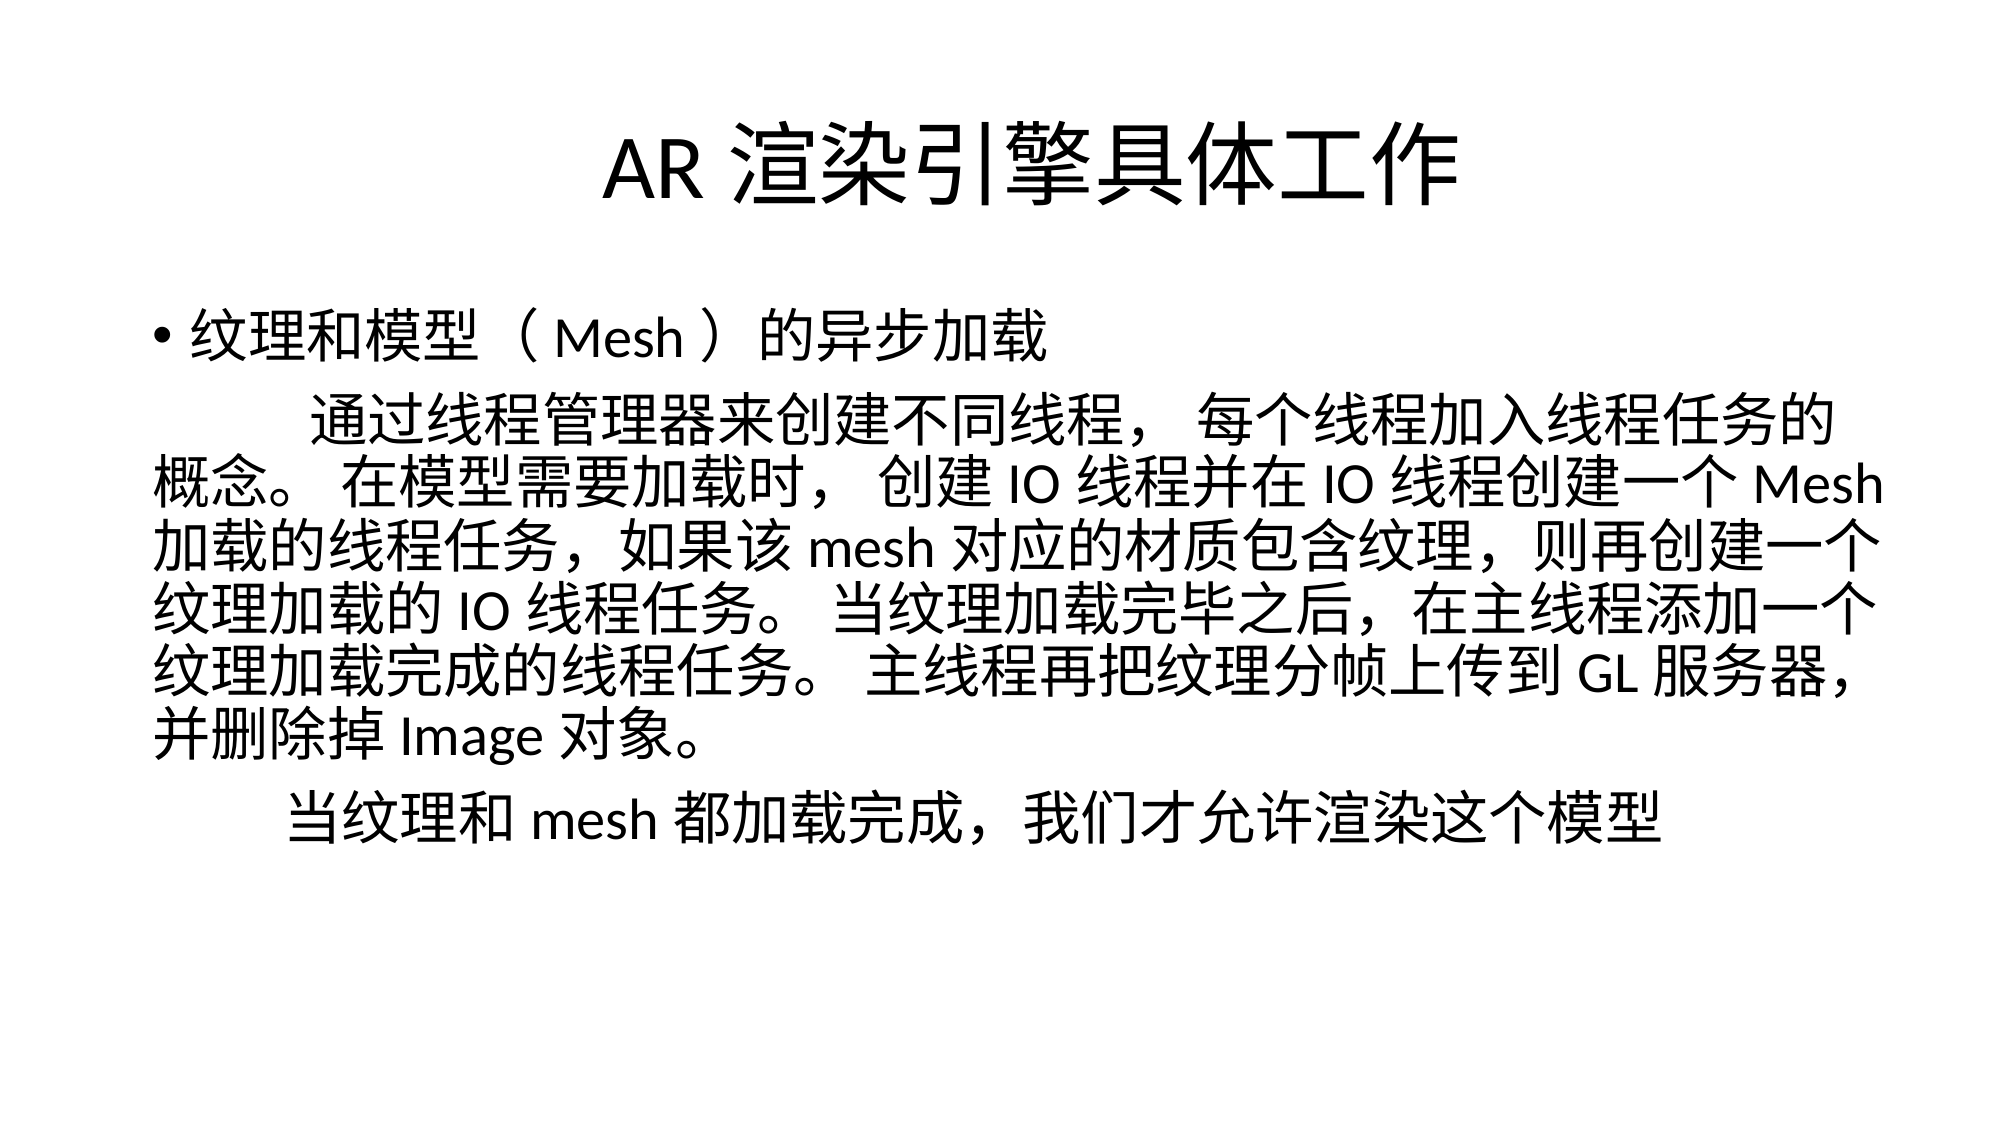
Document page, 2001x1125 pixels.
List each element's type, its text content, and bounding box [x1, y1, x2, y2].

title AR渲染引擎具体工作 [137, 59, 1863, 278]
list 纹理和模型（Mesh）的异步加载 通过线程管理器来创建不同线程， 每个线程加入线程任务的概念。 在模型需要加载时， 创建IO线程并在IO线程创建一个Mesh加载的线程任务，如果该mesh对应的材质包含纹理，则再创建一个纹理加载的IO线程任务。 当纹理加载完毕之后，在主线程添加一个纹理加载完成的线程任务。 主线程再把纹理分帧上传到GL服务器，并删除掉Image对象。 当纹理和mesh都加载完成，我们才允许渲染这个模型 [137, 299, 1910, 1014]
